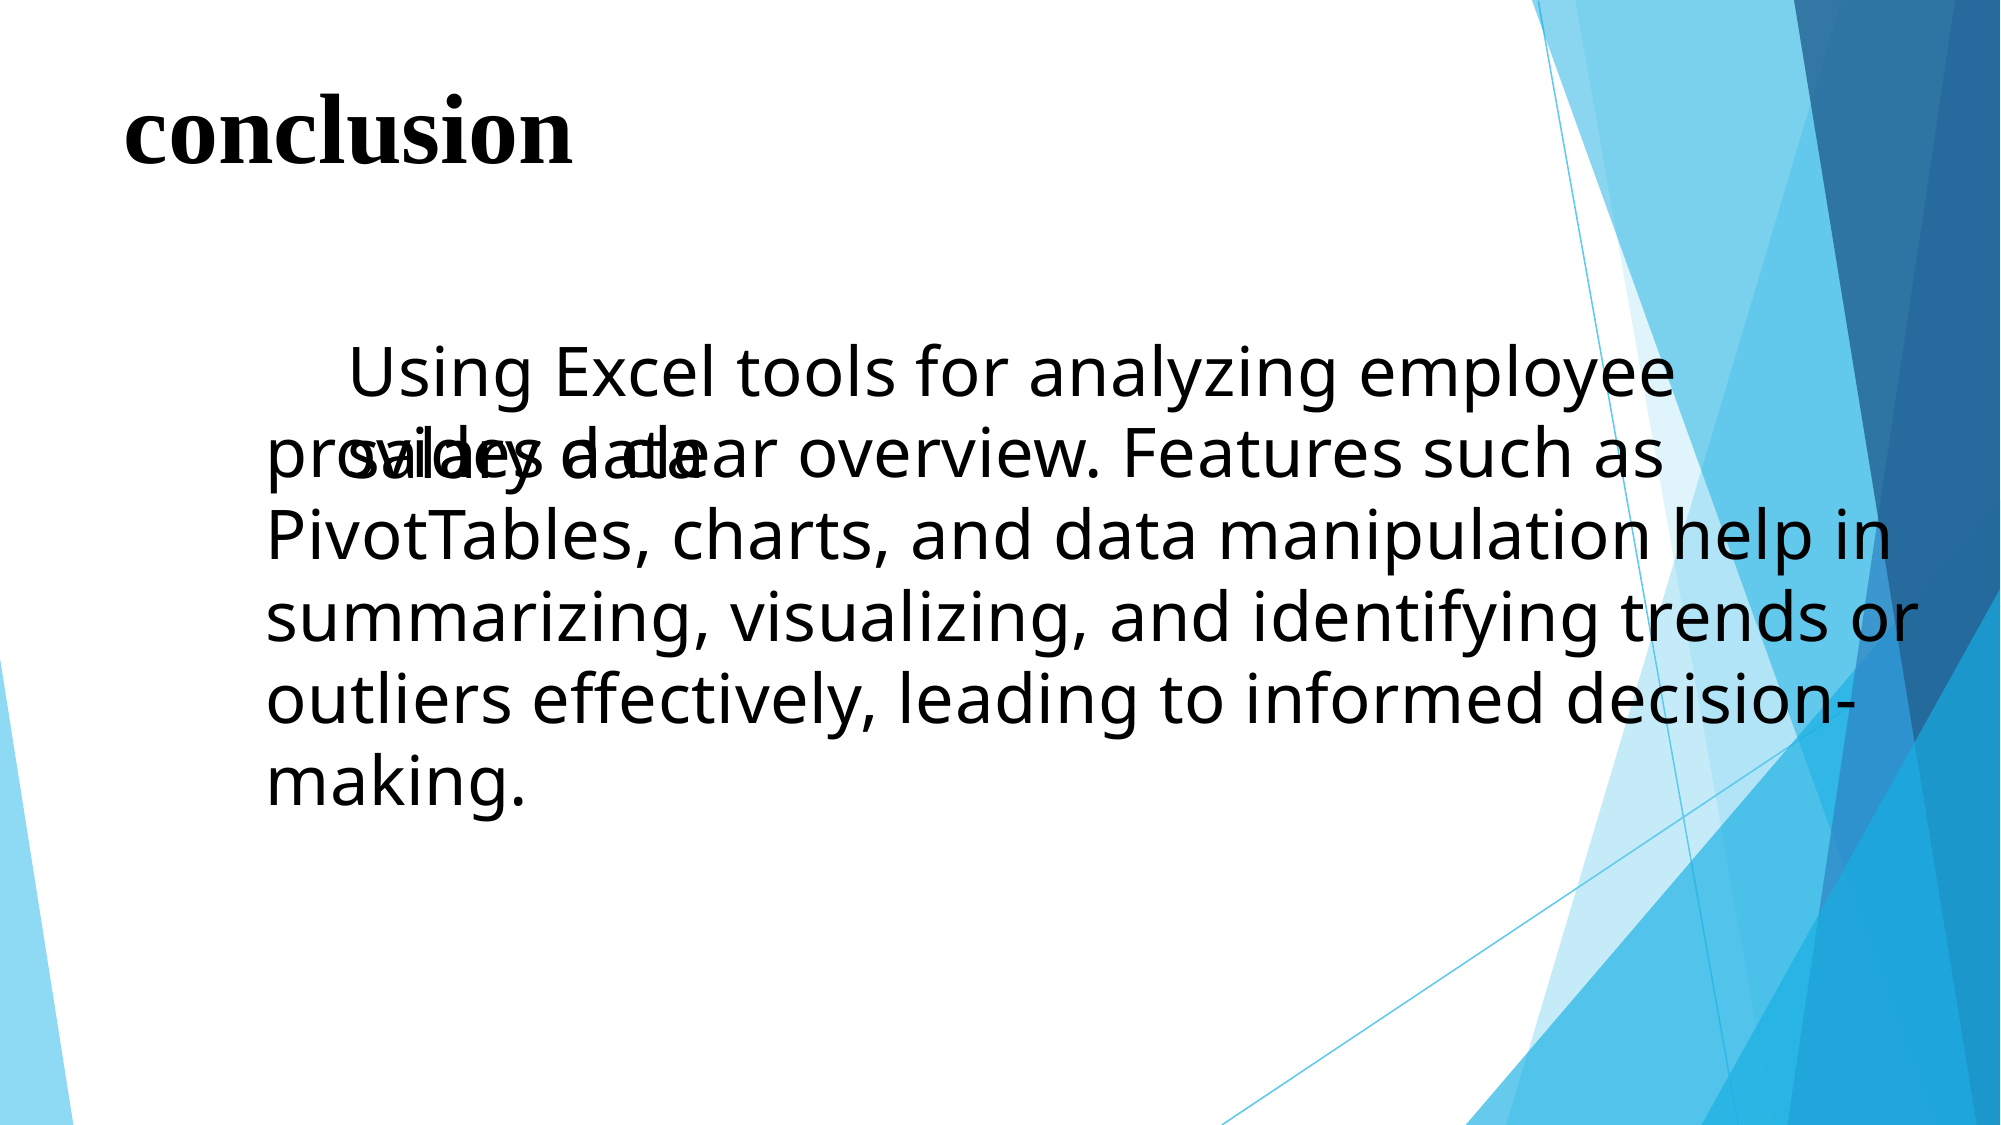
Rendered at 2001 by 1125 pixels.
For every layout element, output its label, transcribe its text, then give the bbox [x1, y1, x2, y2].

text_box provides a clear overview. Features such as PivotTables, charts, and data manipulation help in summarizing, visualizing, and identifying trends or outliers effectively, leading to informed decision- making. [265, 409, 2000, 820]
title conclusion [123, 63, 1877, 199]
text_box Using Excel tools for analyzing employee salary data [347, 327, 1844, 492]
